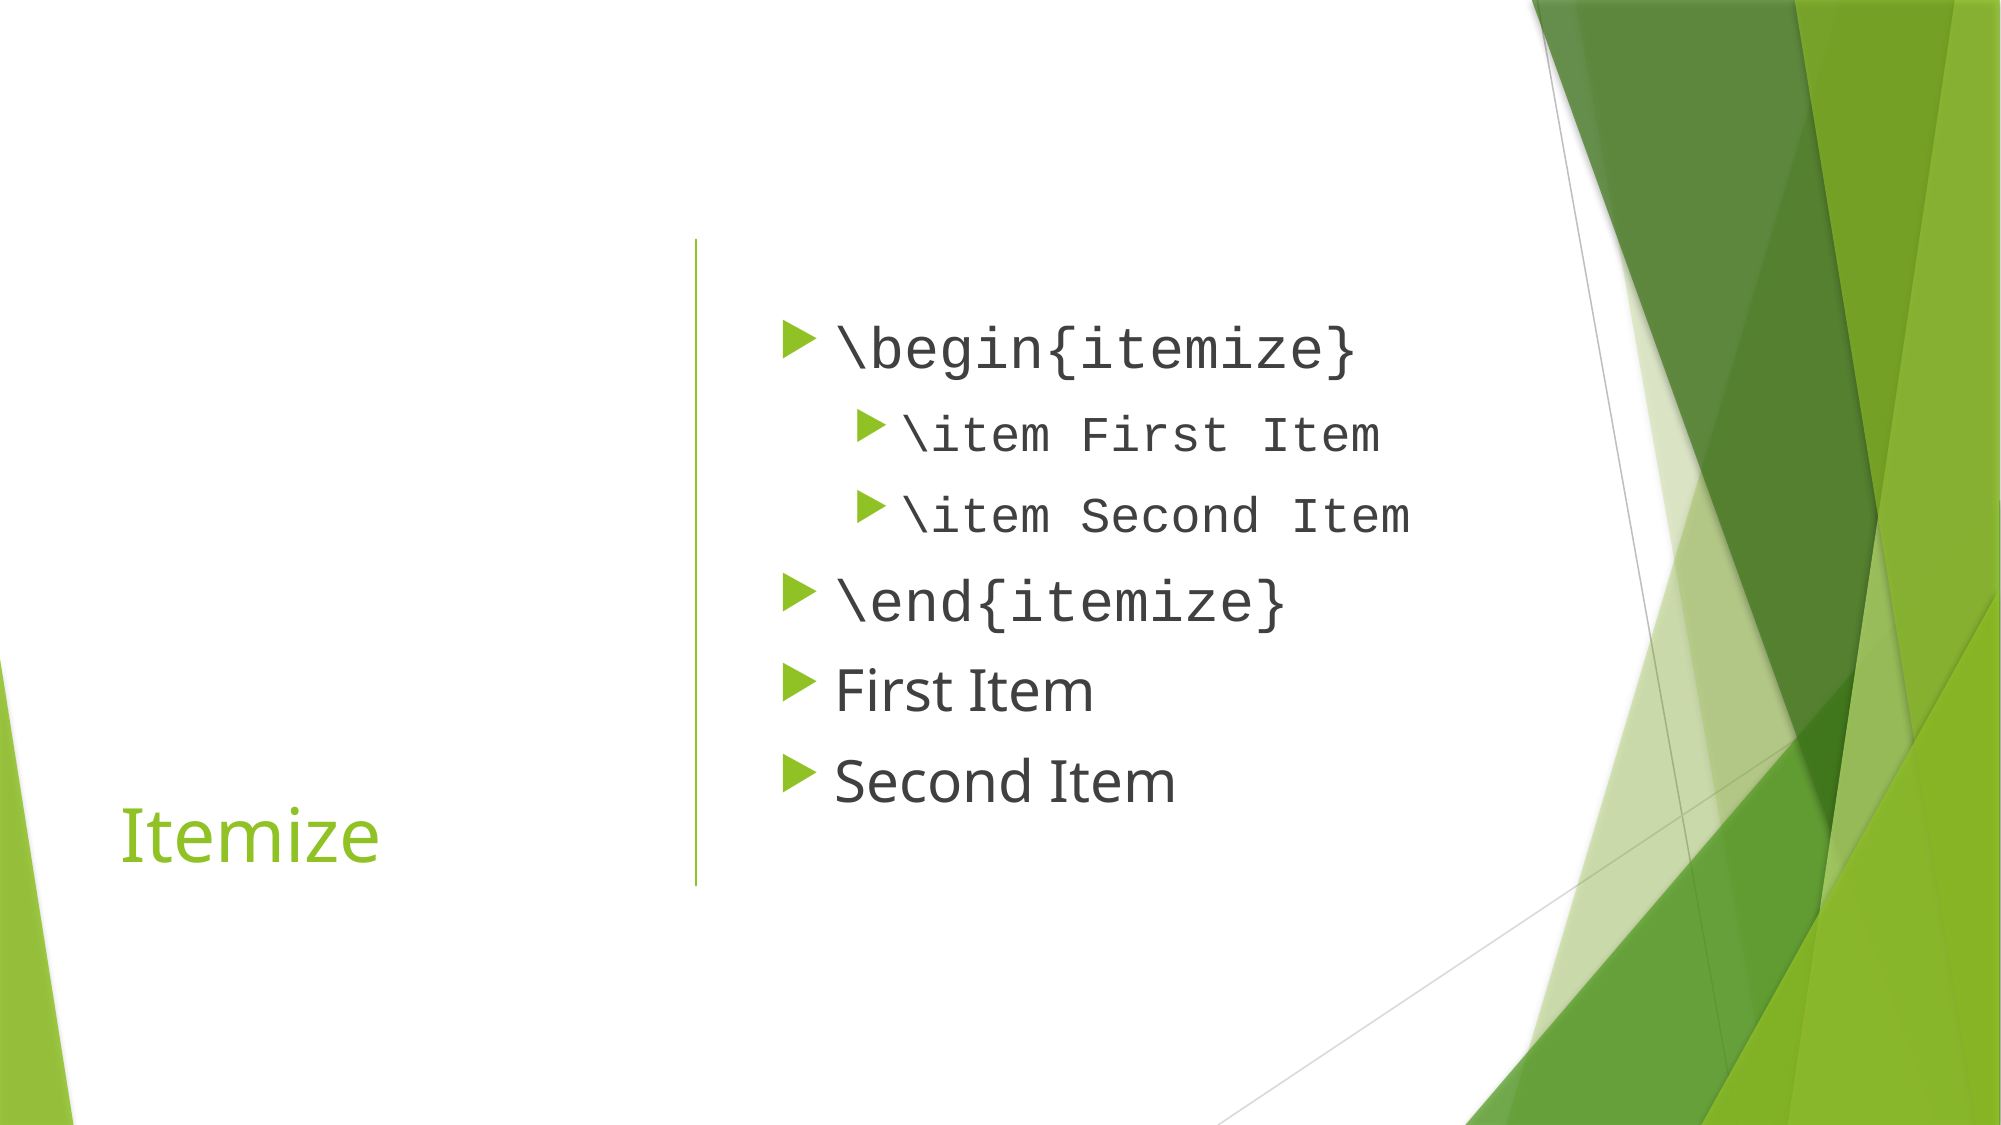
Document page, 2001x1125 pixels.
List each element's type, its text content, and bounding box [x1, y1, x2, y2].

title Itemize [105, 133, 658, 991]
list \begin{itemize} \item First Item \item Second Item \end{itemize} First Item Second Item [763, 133, 1522, 991]
